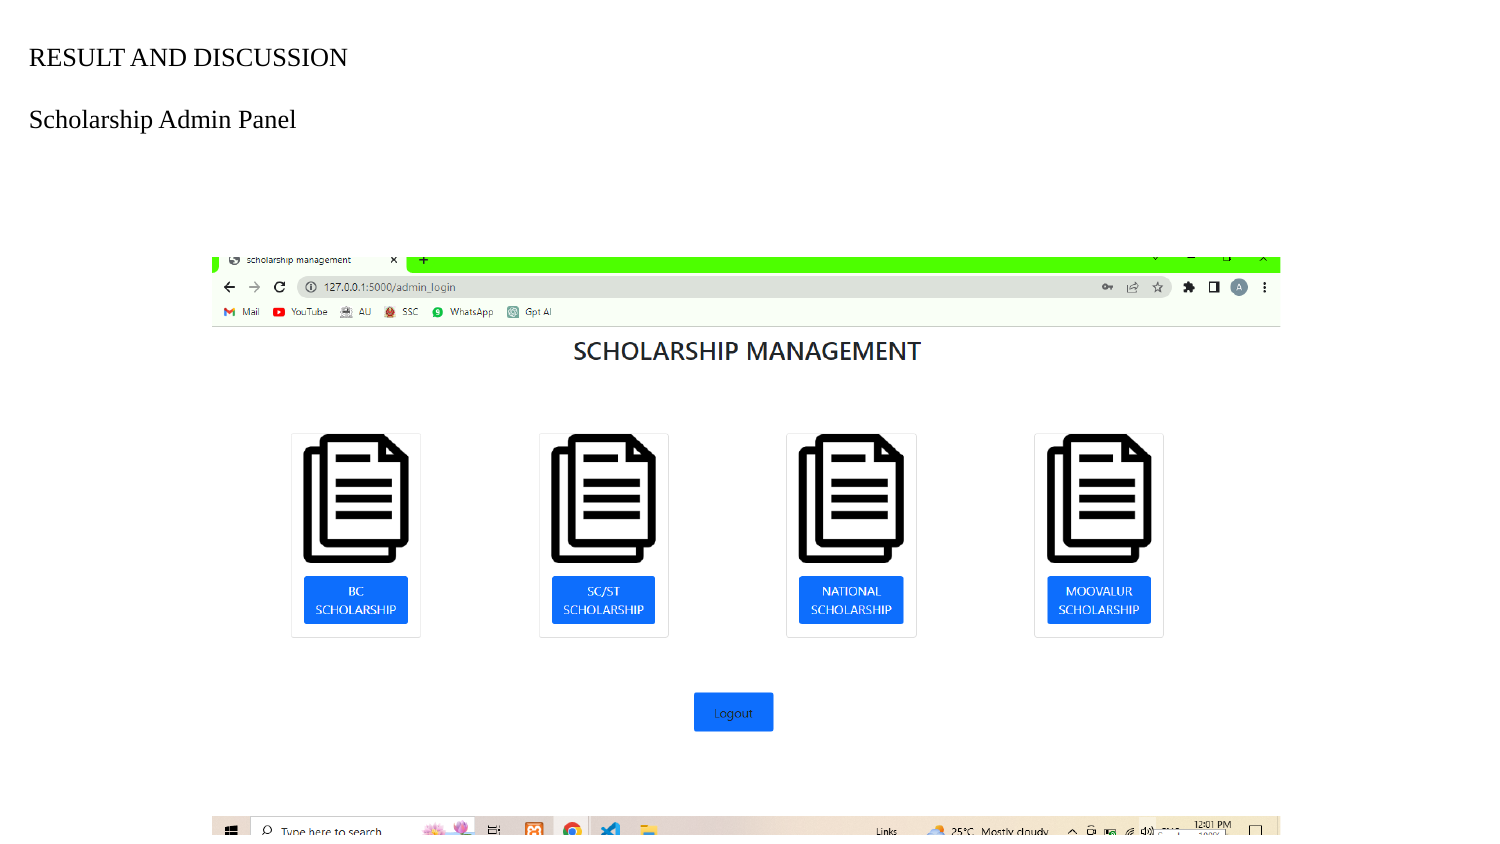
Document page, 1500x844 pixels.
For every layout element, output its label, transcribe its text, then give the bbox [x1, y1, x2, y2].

title RESULT AND DISCUSSION Scholarship Admin Panel [14, 25, 1363, 152]
picture [211, 257, 1281, 836]
